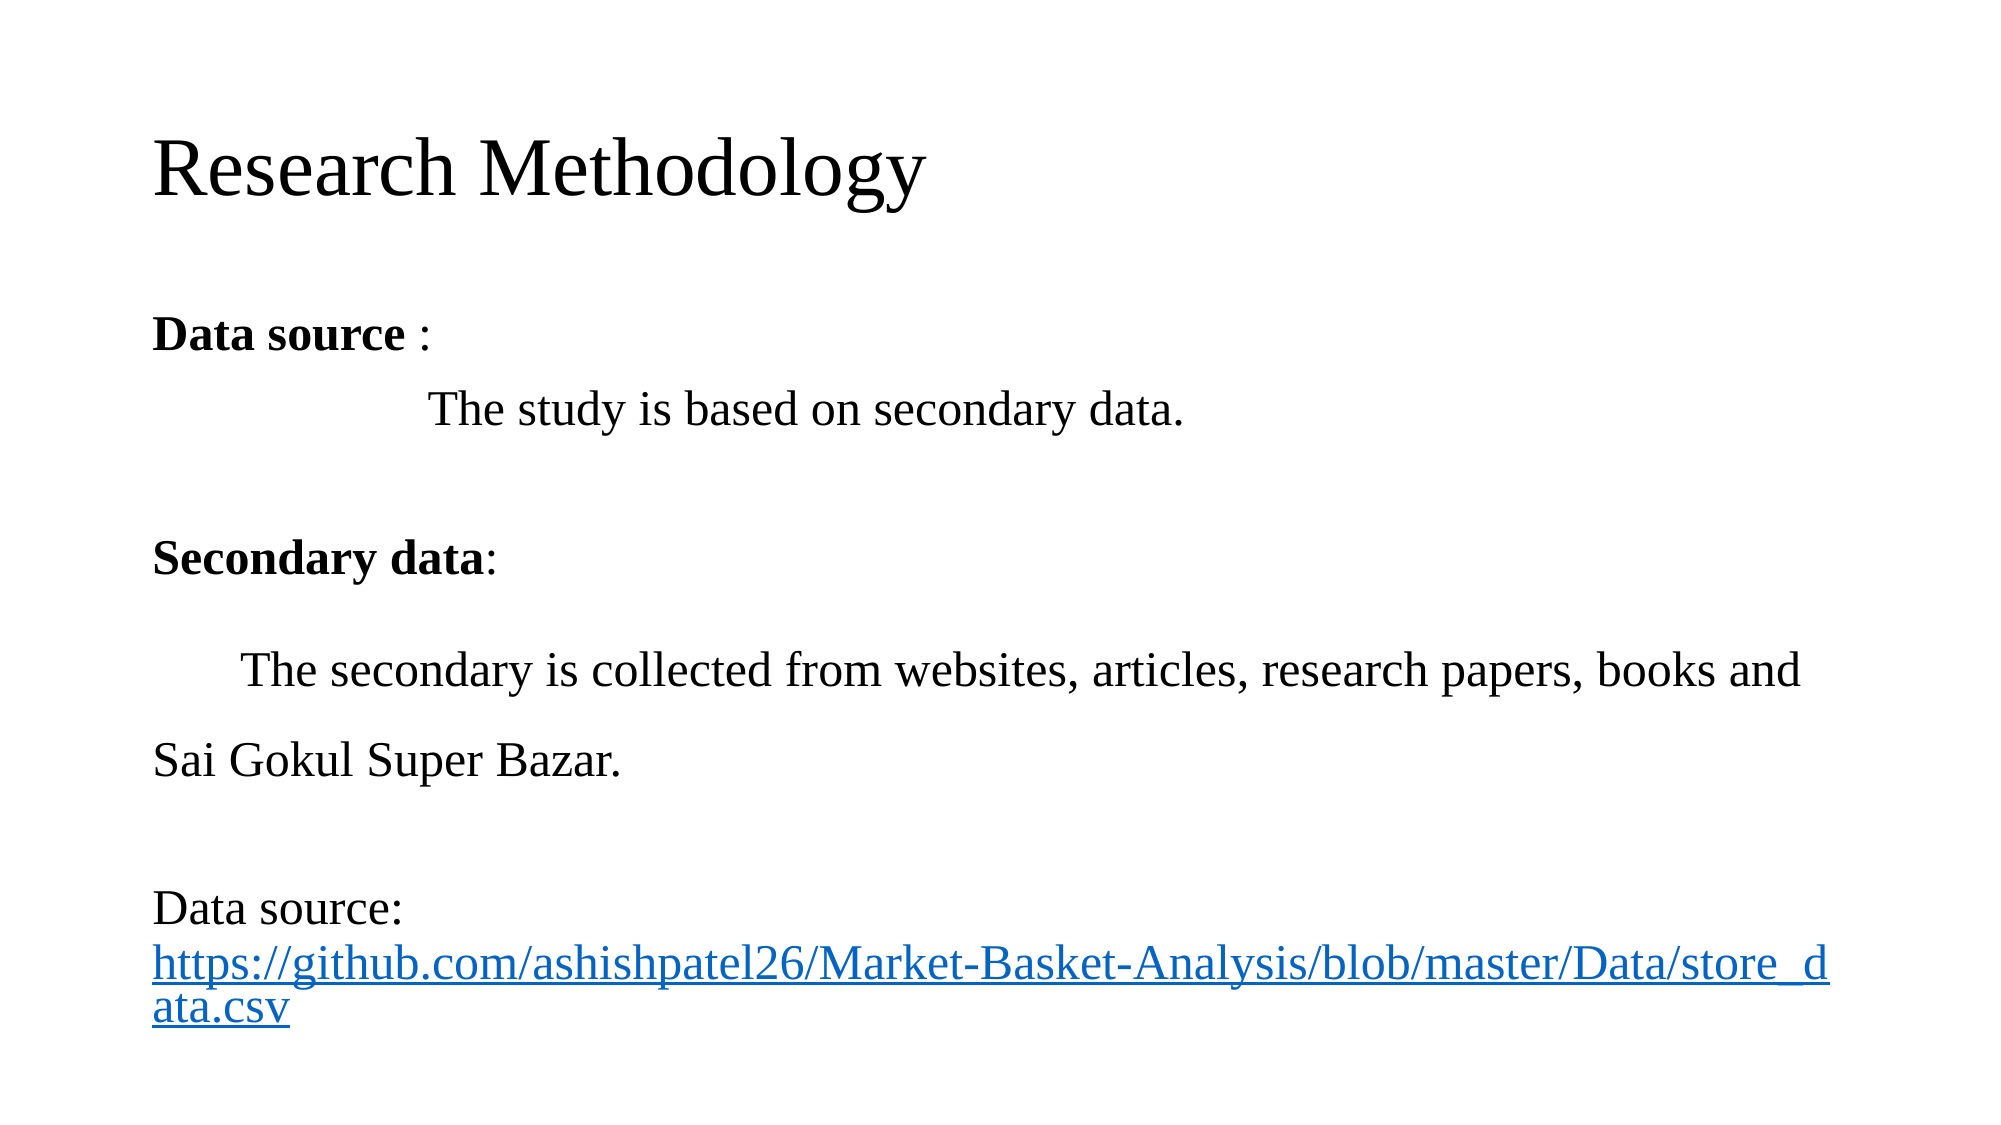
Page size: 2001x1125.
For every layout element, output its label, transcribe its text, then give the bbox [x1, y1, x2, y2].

list Data source : The study is based on secondary data. Secondary data: The secondary is collected from websites, articles, research papers, books and Sai Gokul Super Bazar. Data source: https://github.com/ashishpatel26/Market-Basket-Analysis/blob/master/Data/store_data.csv [137, 299, 1863, 1014]
title Research Methodology [137, 59, 1863, 278]
